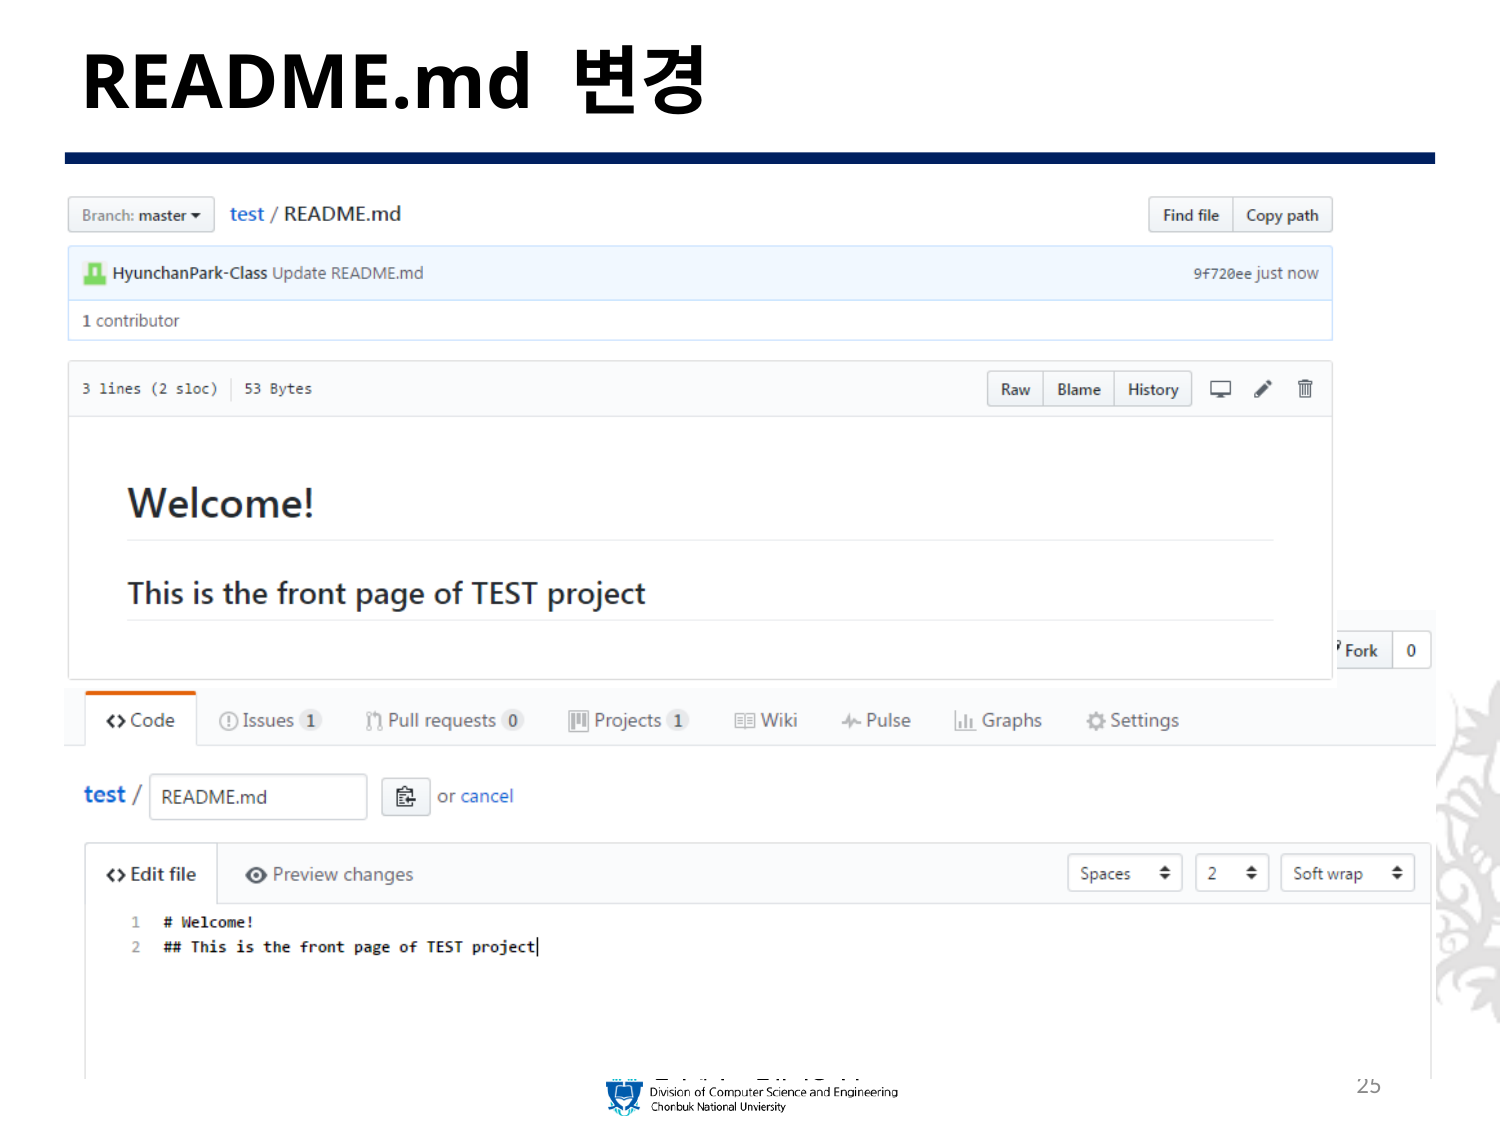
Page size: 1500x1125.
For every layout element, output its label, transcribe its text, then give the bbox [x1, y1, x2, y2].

picture [64, 190, 1337, 688]
title README.md 변경 [64, 26, 1436, 143]
picture [600, 1079, 900, 1116]
slide_number 25 [1059, 1079, 1397, 1111]
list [64, 610, 1436, 1079]
